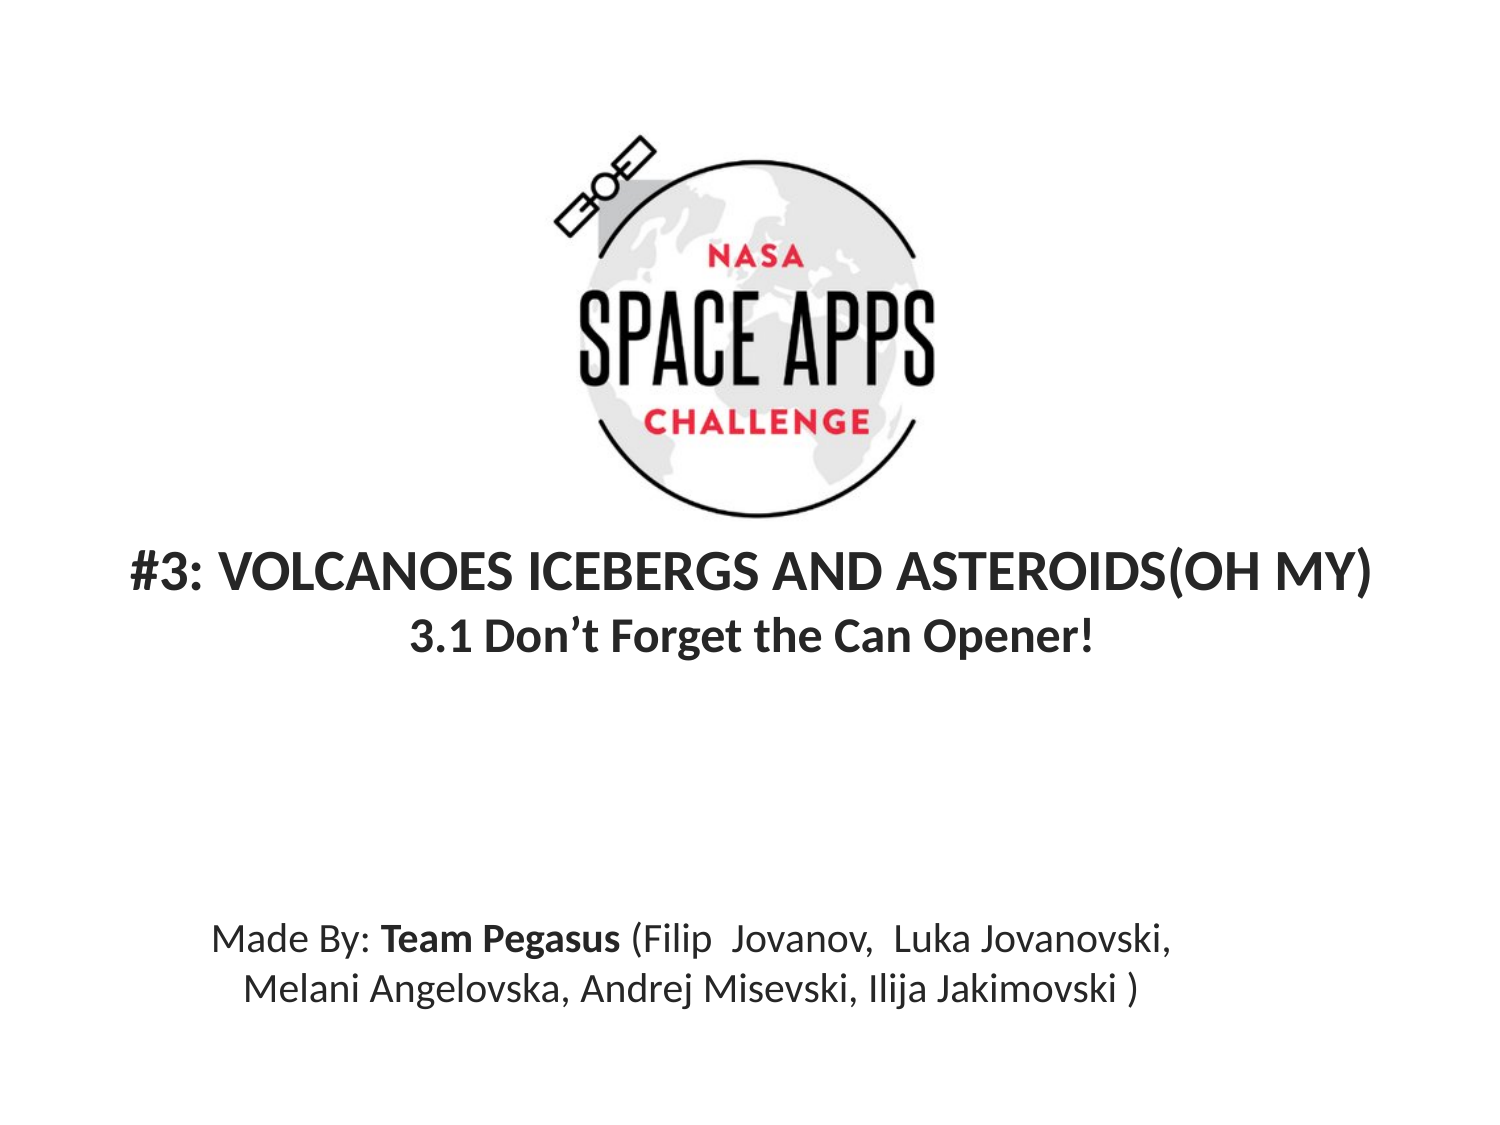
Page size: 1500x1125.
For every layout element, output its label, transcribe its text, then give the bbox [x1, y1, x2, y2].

text_box Made By: Team Pegasus (Filip Jovanov, Luka Jovanovski, Melani Angelovska, Andrej Misevski, Ilija Jakimovski ) [169, 903, 1214, 1064]
picture [491, 68, 1019, 596]
text_box #3: VOLCANOES ICEBERGS AND ASTEROIDS(OH MY) 3.1 Don’t Forget the Can Opener! [37, 524, 1467, 740]
